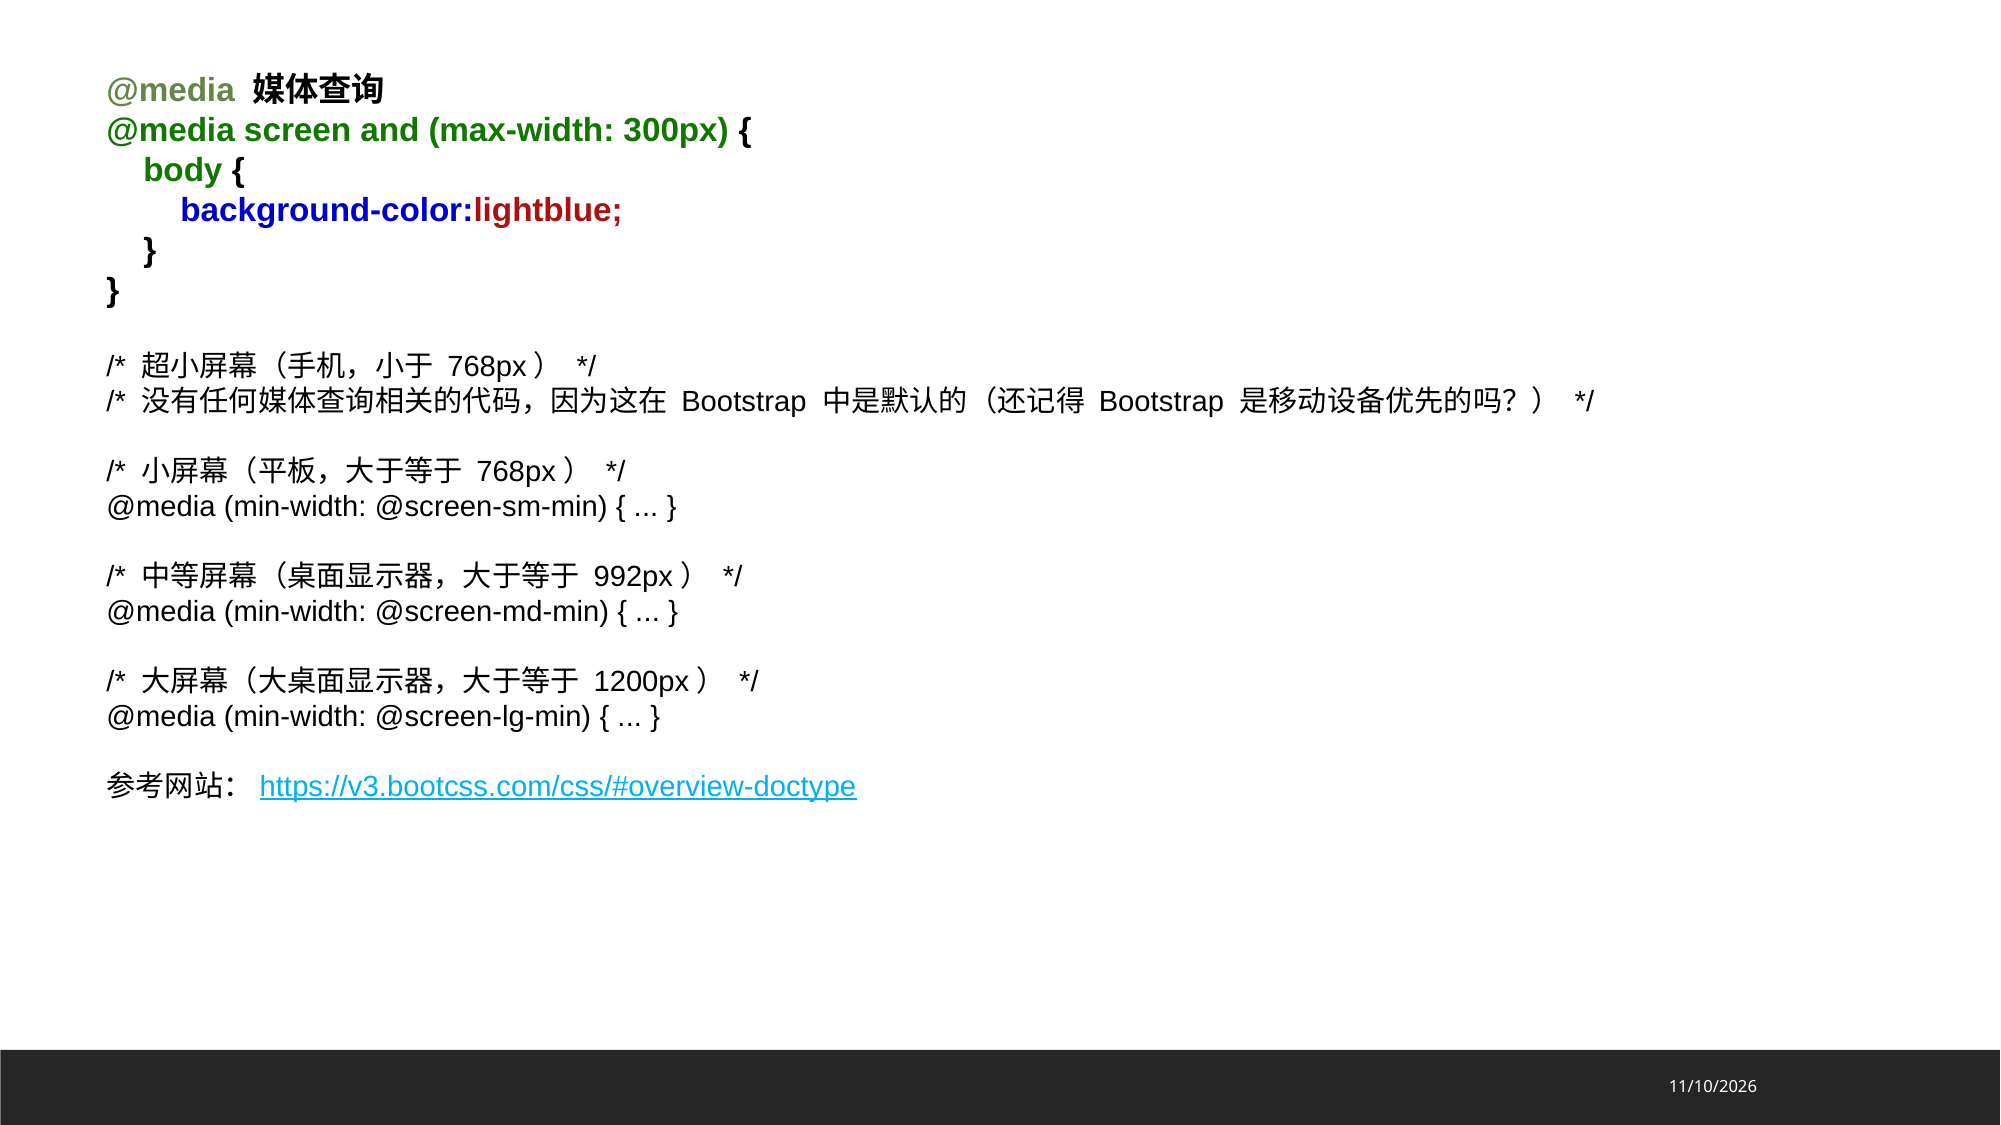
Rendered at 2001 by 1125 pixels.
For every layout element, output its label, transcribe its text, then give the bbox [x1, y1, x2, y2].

text_box @media 媒体查询 @media screen and (max-width: 300px) { body { background-color:lightblue; } } /* 超小屏幕（手机，小于 768px） */ /* 没有任何媒体查询相关的代码，因为这在 Bootstrap 中是默认的（还记得 Bootstrap 是移动设备优先的吗？） */ /* 小屏幕（平板，大于等于 768px） */ @media (min-width: @screen-sm-min) { ... } /* 中等屏幕（桌面显示器，大于等于 992px） */ @media (min-width: @screen-md-min) { ... } /* 大屏幕（大桌面显示器，大于等于 1200px） */ @media (min-width: @screen-lg-min) { ... } 参考网站：https://v3.bootcss.com/css/#overview-doctype [91, 60, 1862, 845]
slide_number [1348, 1057, 1773, 1118]
